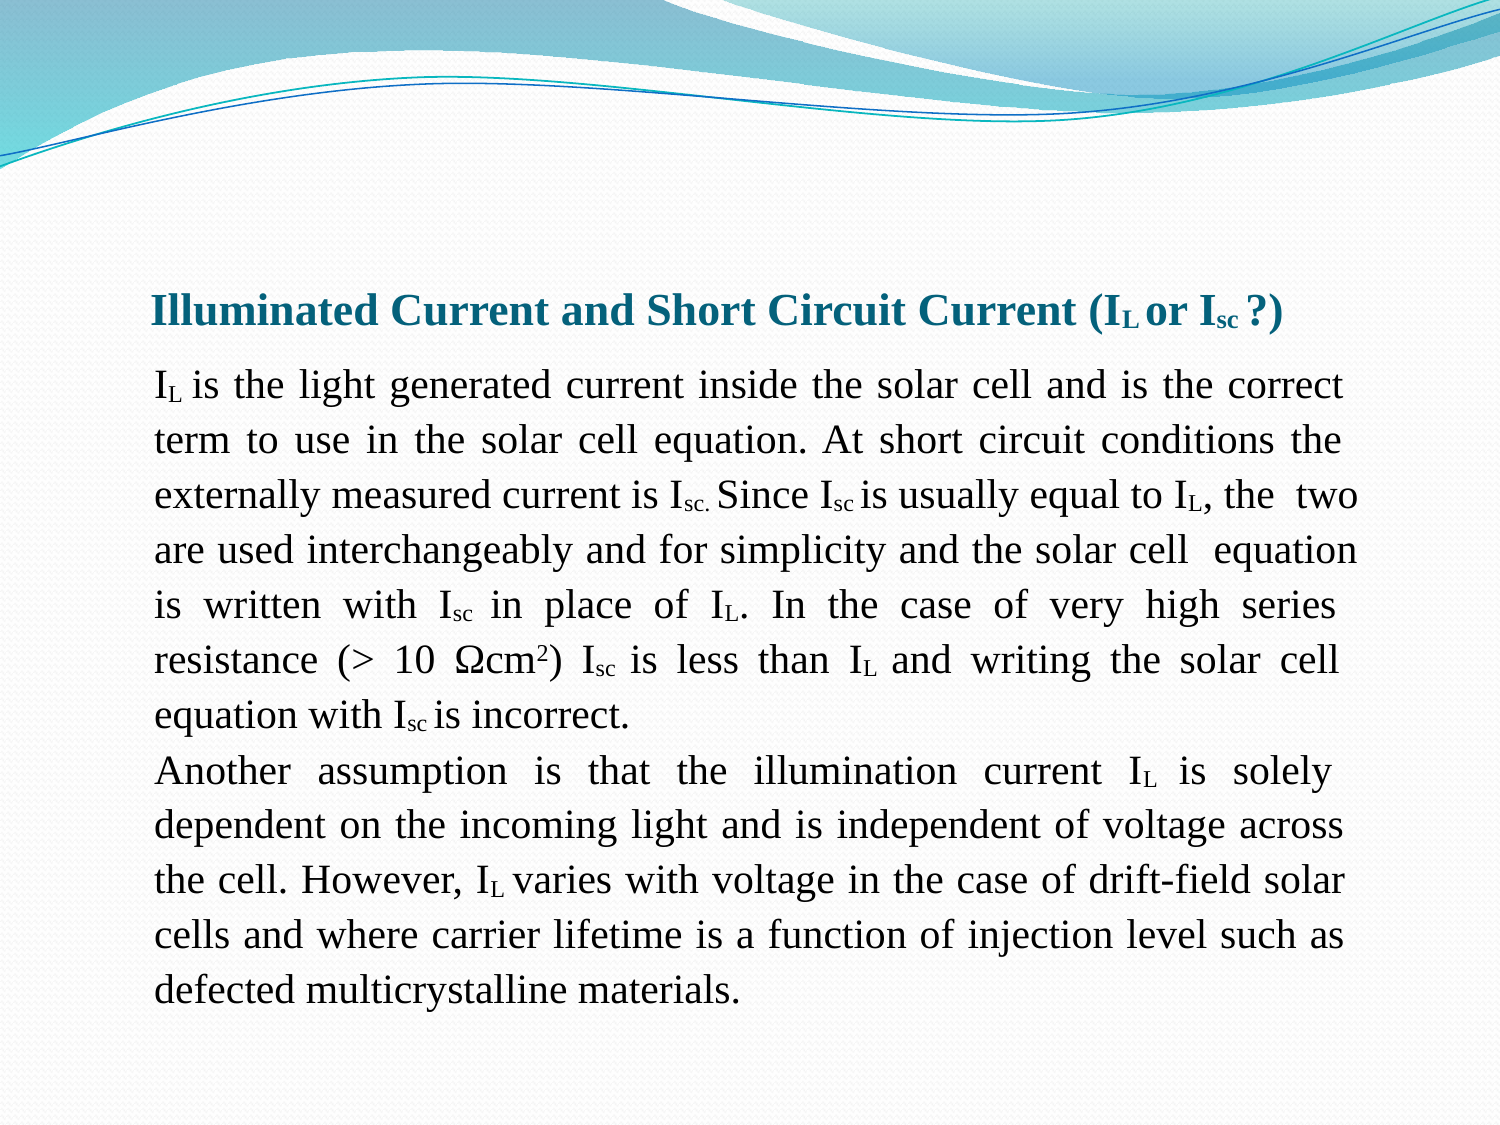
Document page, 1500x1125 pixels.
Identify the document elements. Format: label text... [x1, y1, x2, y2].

text_box IL is the light generated current inside the solar cell and is the correct term to use in the solar cell equation. At short circuit conditions the externally measured current is Isc. Since Isc is usually equal to IL, the two are used interchangeably and for simplicity and the solar cell equation is written with Isc in place of IL. In the case of very high series resistance (> 10 Ωcm2) Isc is less than IL and writing the solar cell equation with Isc is incorrect. Another assumption is that the illumination current IL is solely dependent on the incoming light and is independent of voltage across the cell. However, IL varies with voltage in the case of drift-field solar cells and where carrier lifetime is a function of injection level such as defected multicrystalline materials. [149, 350, 1359, 1013]
title Illuminated Current and Short Circuit Current (IL or Isc ?) [145, 144, 1310, 335]
